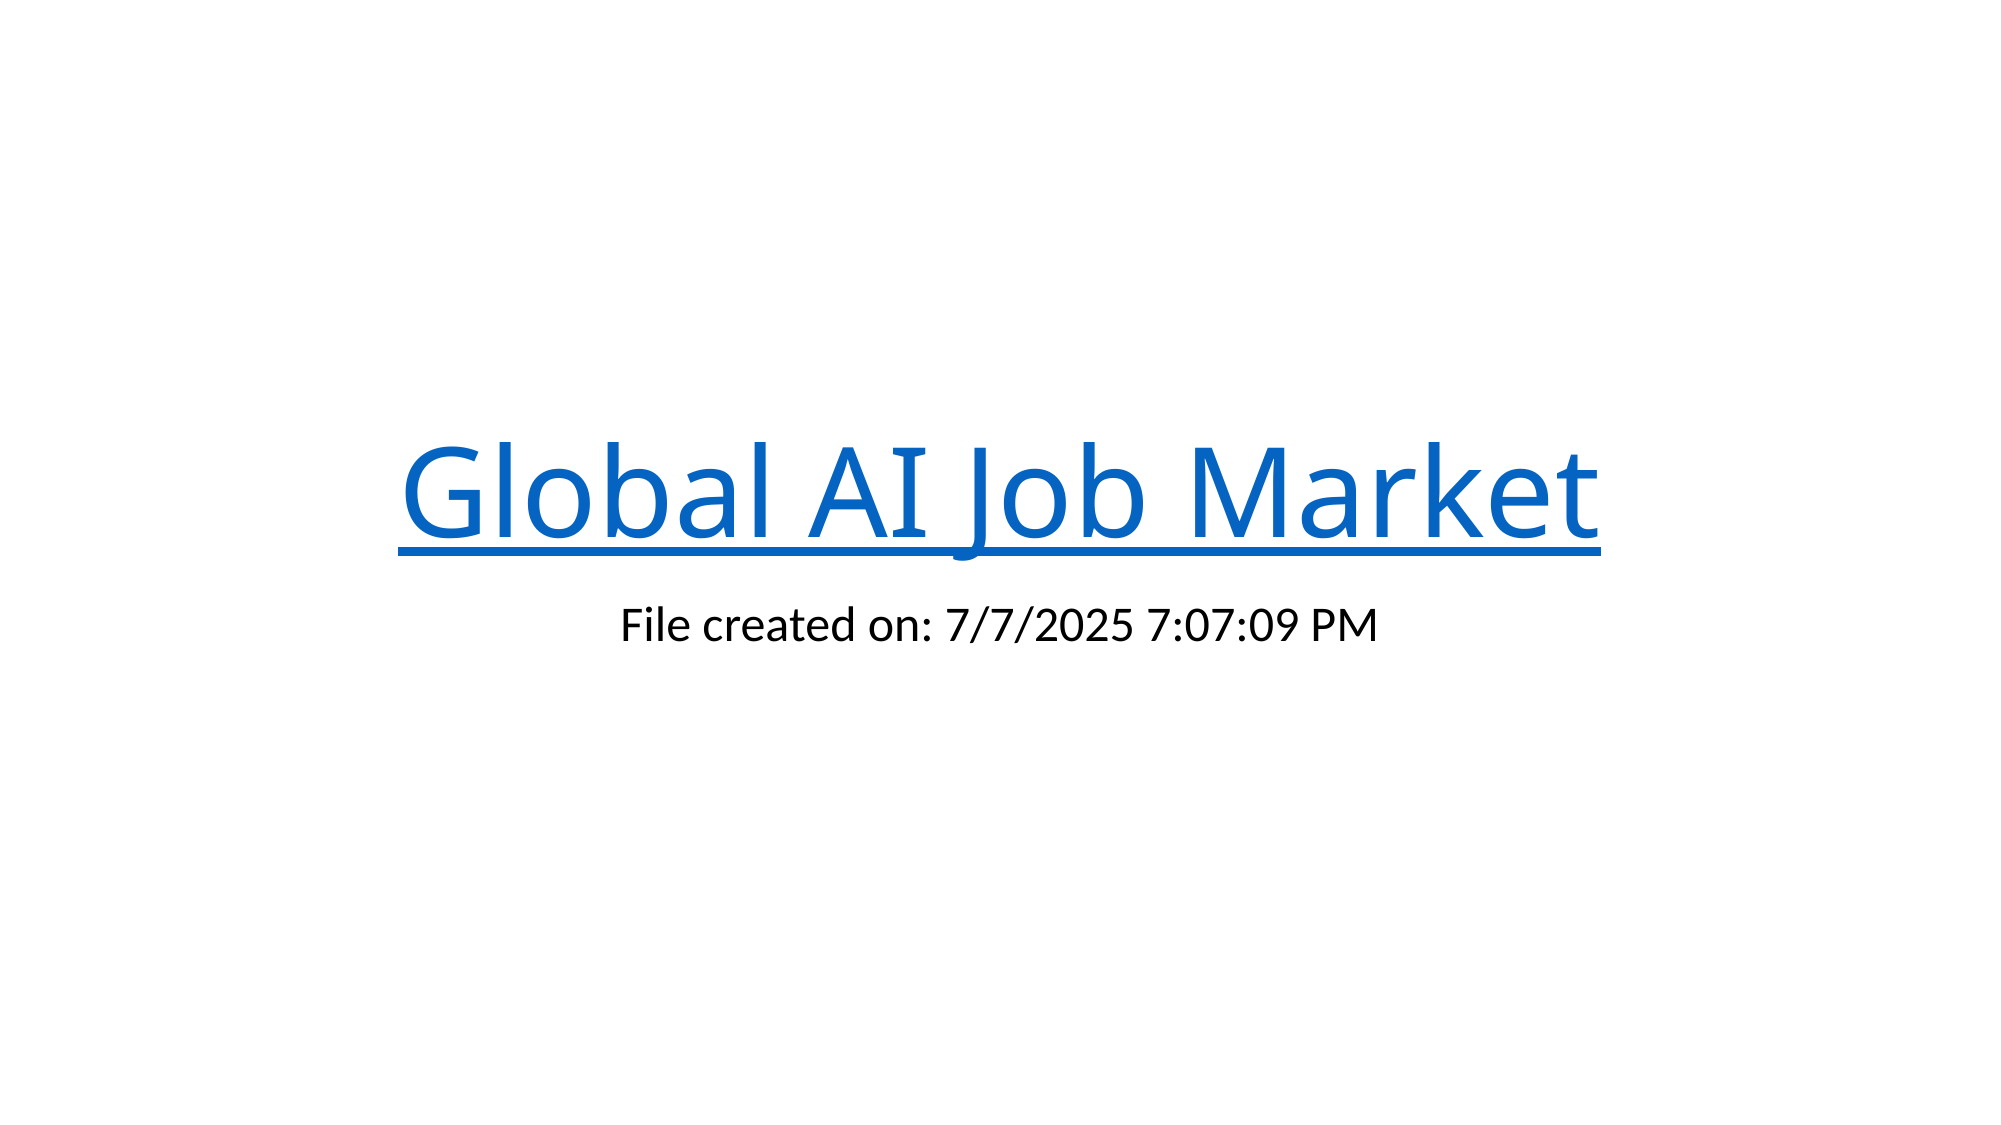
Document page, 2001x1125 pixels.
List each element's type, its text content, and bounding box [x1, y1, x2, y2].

title Global AI Job Market [249, 184, 1750, 576]
subtitle File created on: 7/7/2025 7:07:09 PM [249, 590, 1750, 863]
